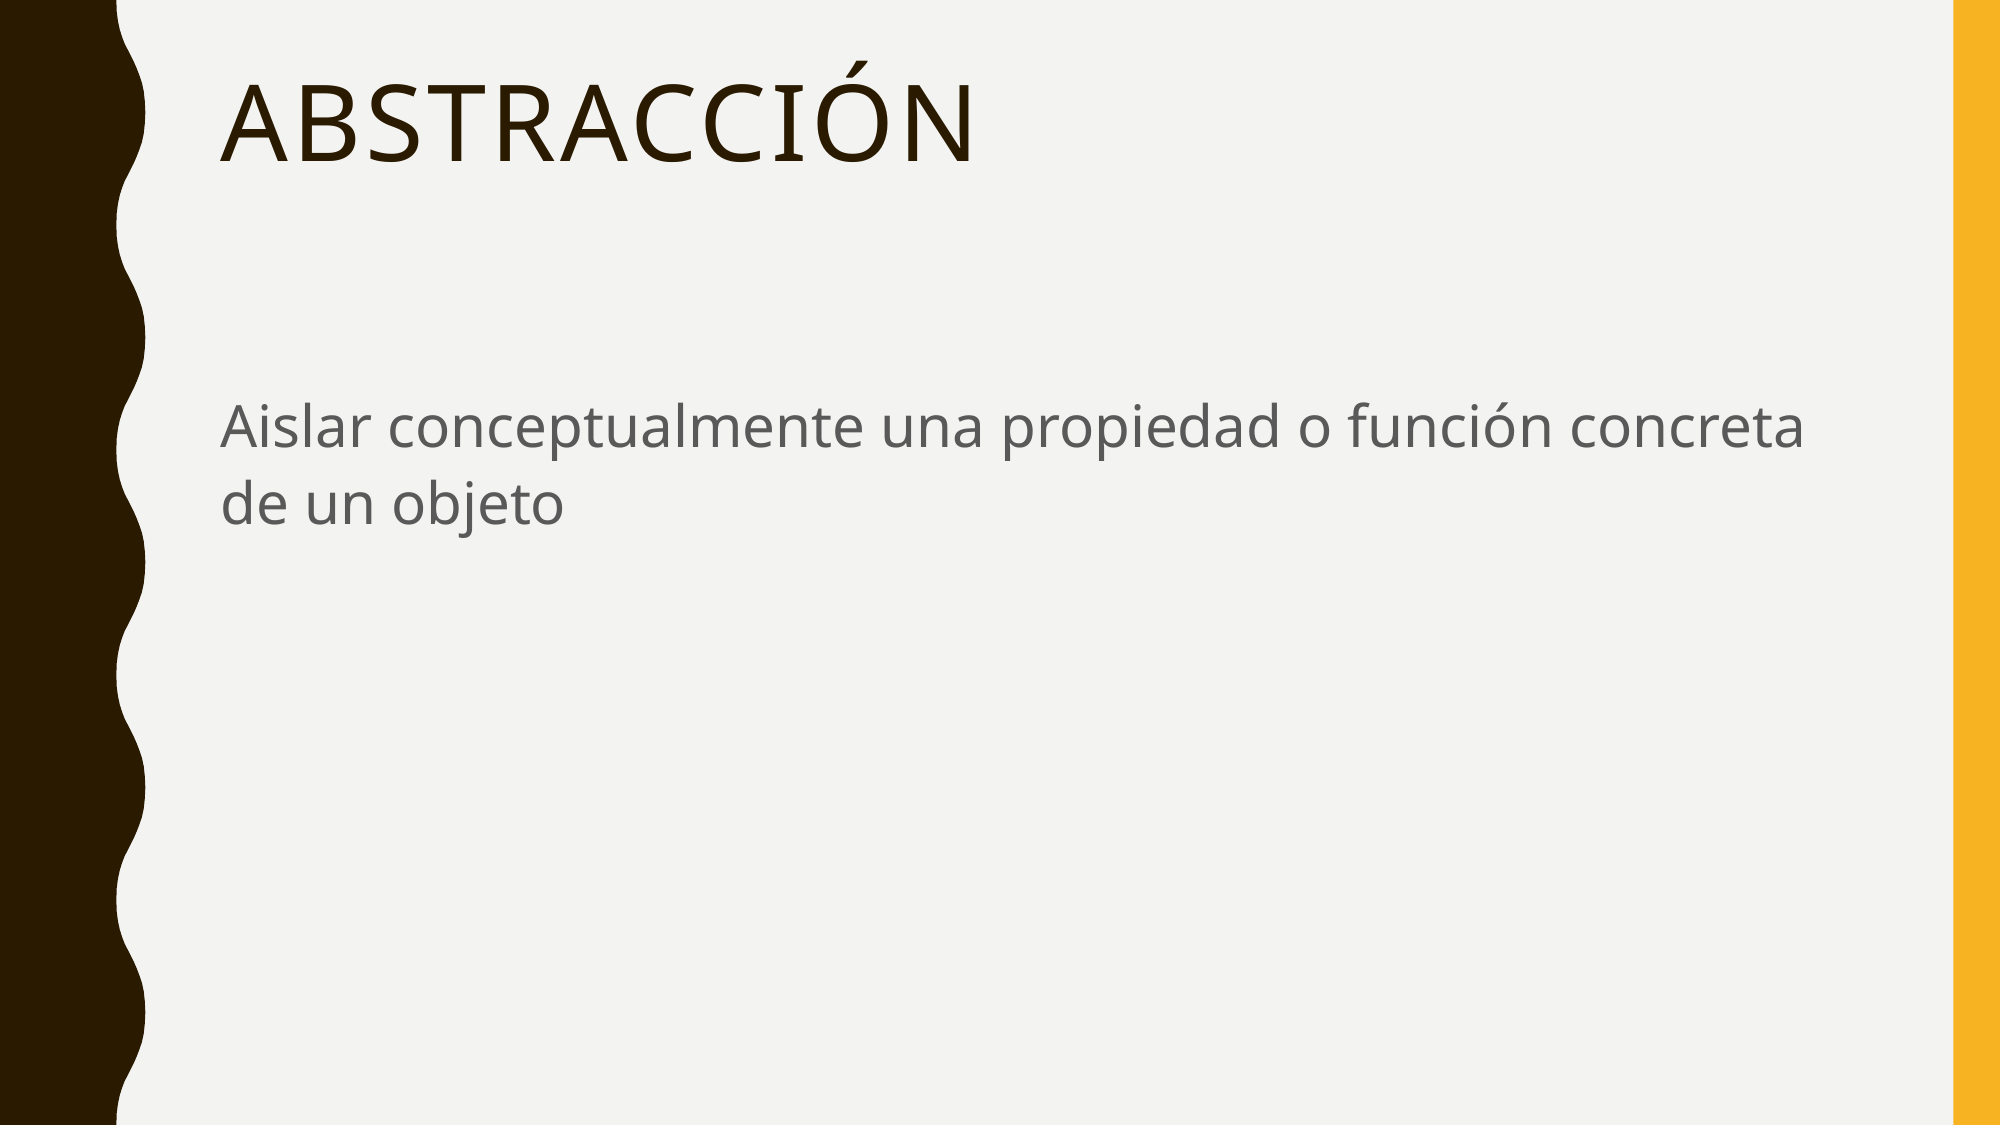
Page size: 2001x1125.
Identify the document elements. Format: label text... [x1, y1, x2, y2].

title abstracción [205, 62, 1875, 308]
list Aislar conceptualmente una propiedad o función concreta de un objeto [205, 375, 1875, 965]
